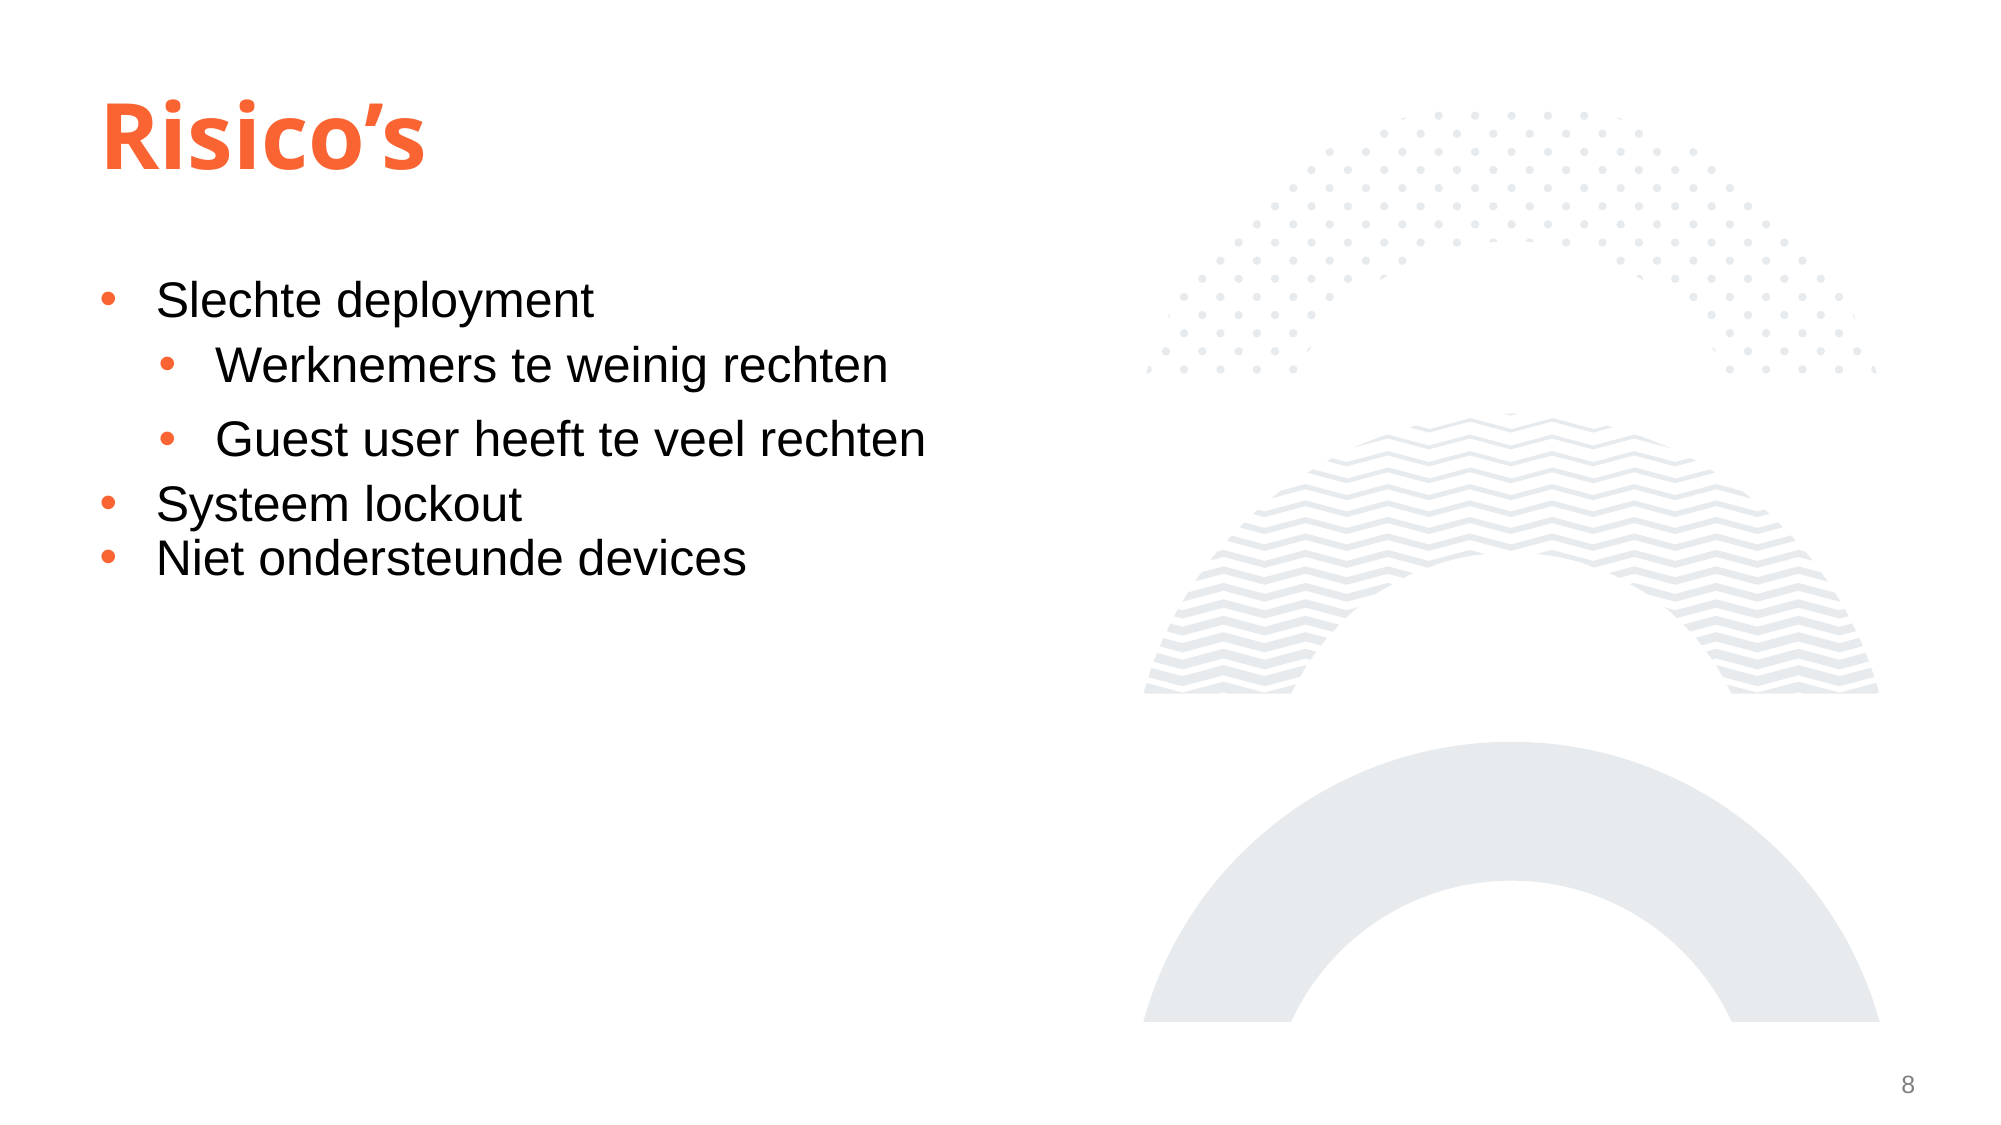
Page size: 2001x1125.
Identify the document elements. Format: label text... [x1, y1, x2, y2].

slide_number 8 [1815, 1061, 1916, 1107]
title Risico’s [84, 49, 1916, 233]
list Slechte deployment Werknemers te weinig rechten Guest user heeft te veel rechten Systeem lockout Niet ondersteunde devices [84, 267, 1916, 1041]
